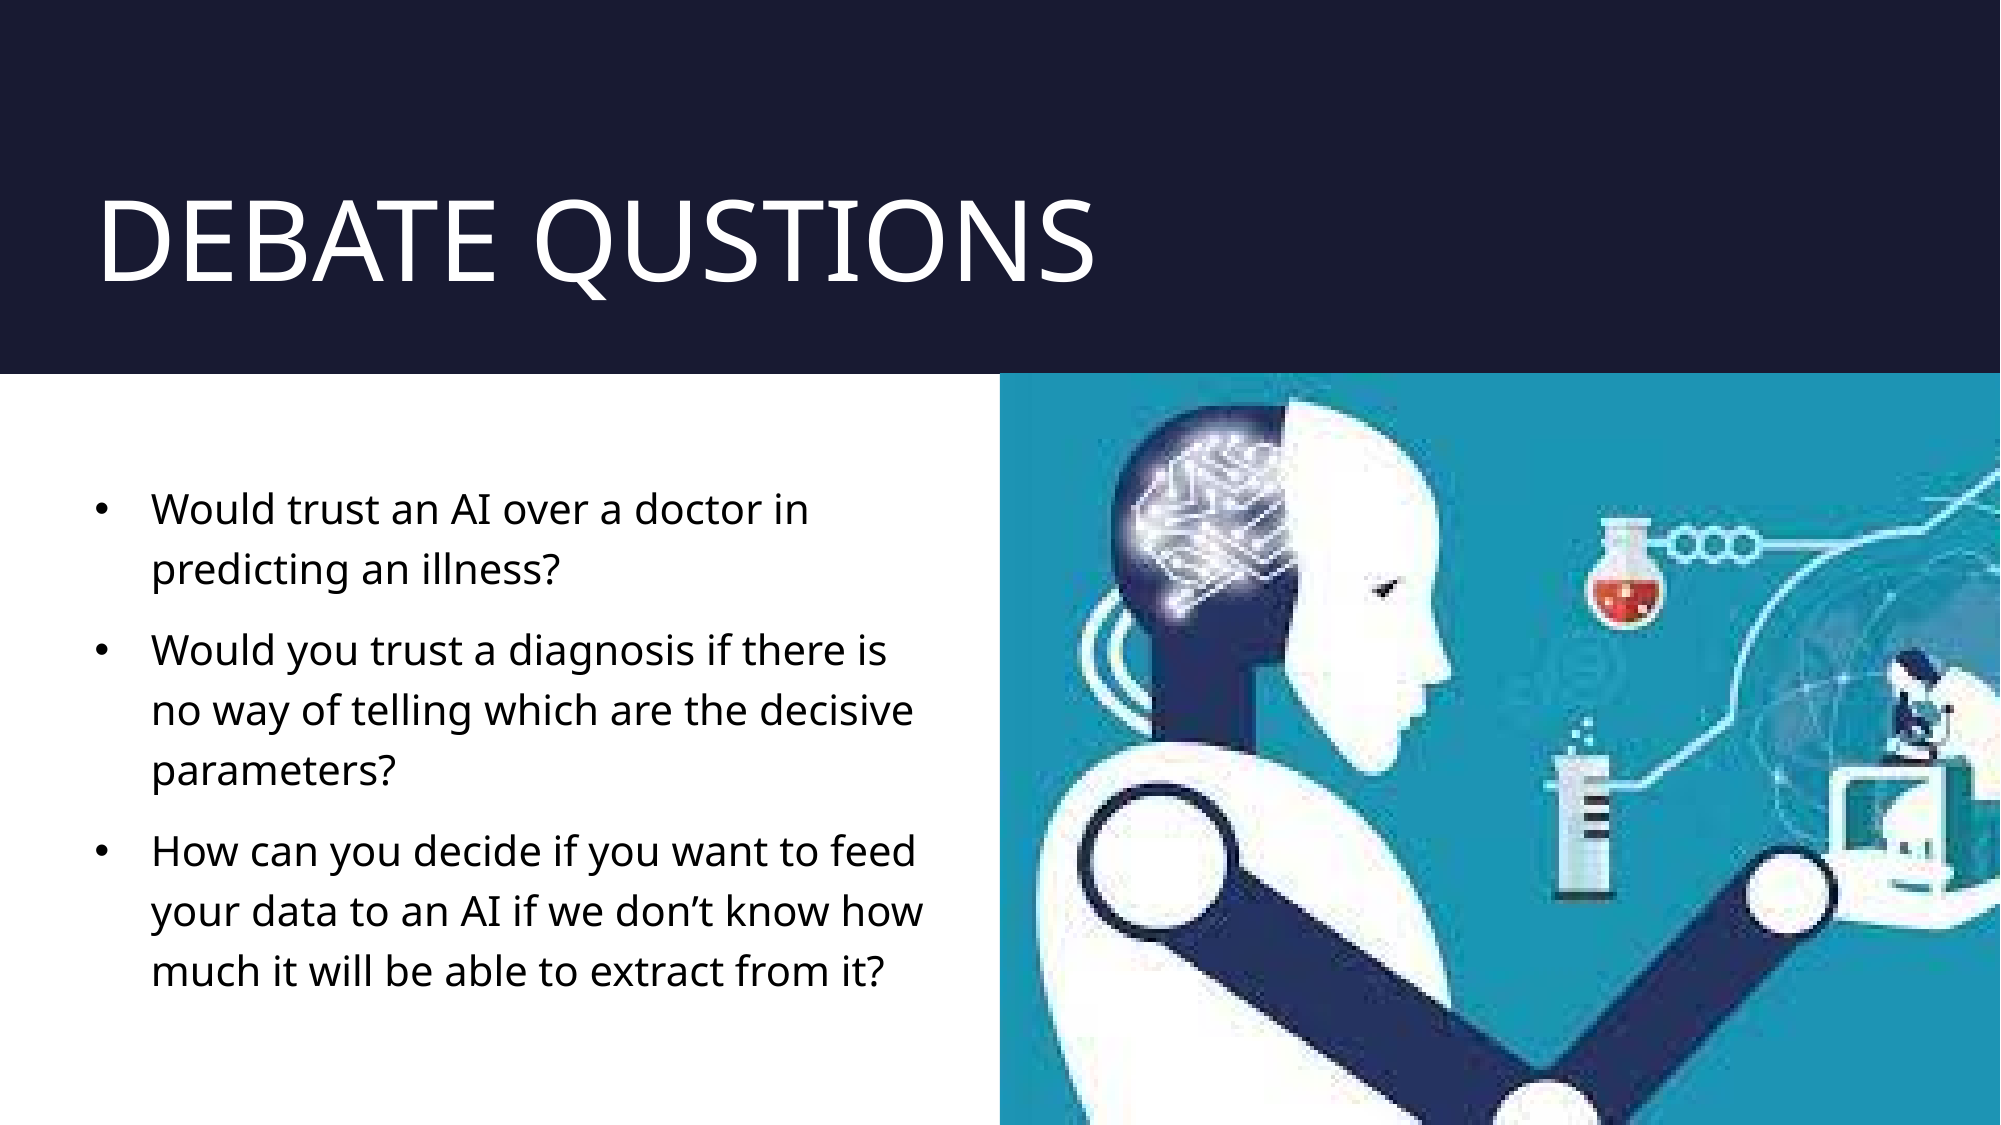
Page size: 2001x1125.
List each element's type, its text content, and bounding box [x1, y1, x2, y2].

picture [999, 373, 2000, 1125]
list Would trust an AI over a doctor in predicting an illness? Would you trust a diagnosis if there is no way of telling which are the decisive parameters? How can you decide if you want to feed your data to an AI if we don’t know how much it will be able to extract from it? [79, 465, 954, 1014]
text_box [0, 375, 999, 1125]
title DEBATE QUSTIONS [79, 59, 1863, 311]
text_box [0, 0, 2000, 375]
